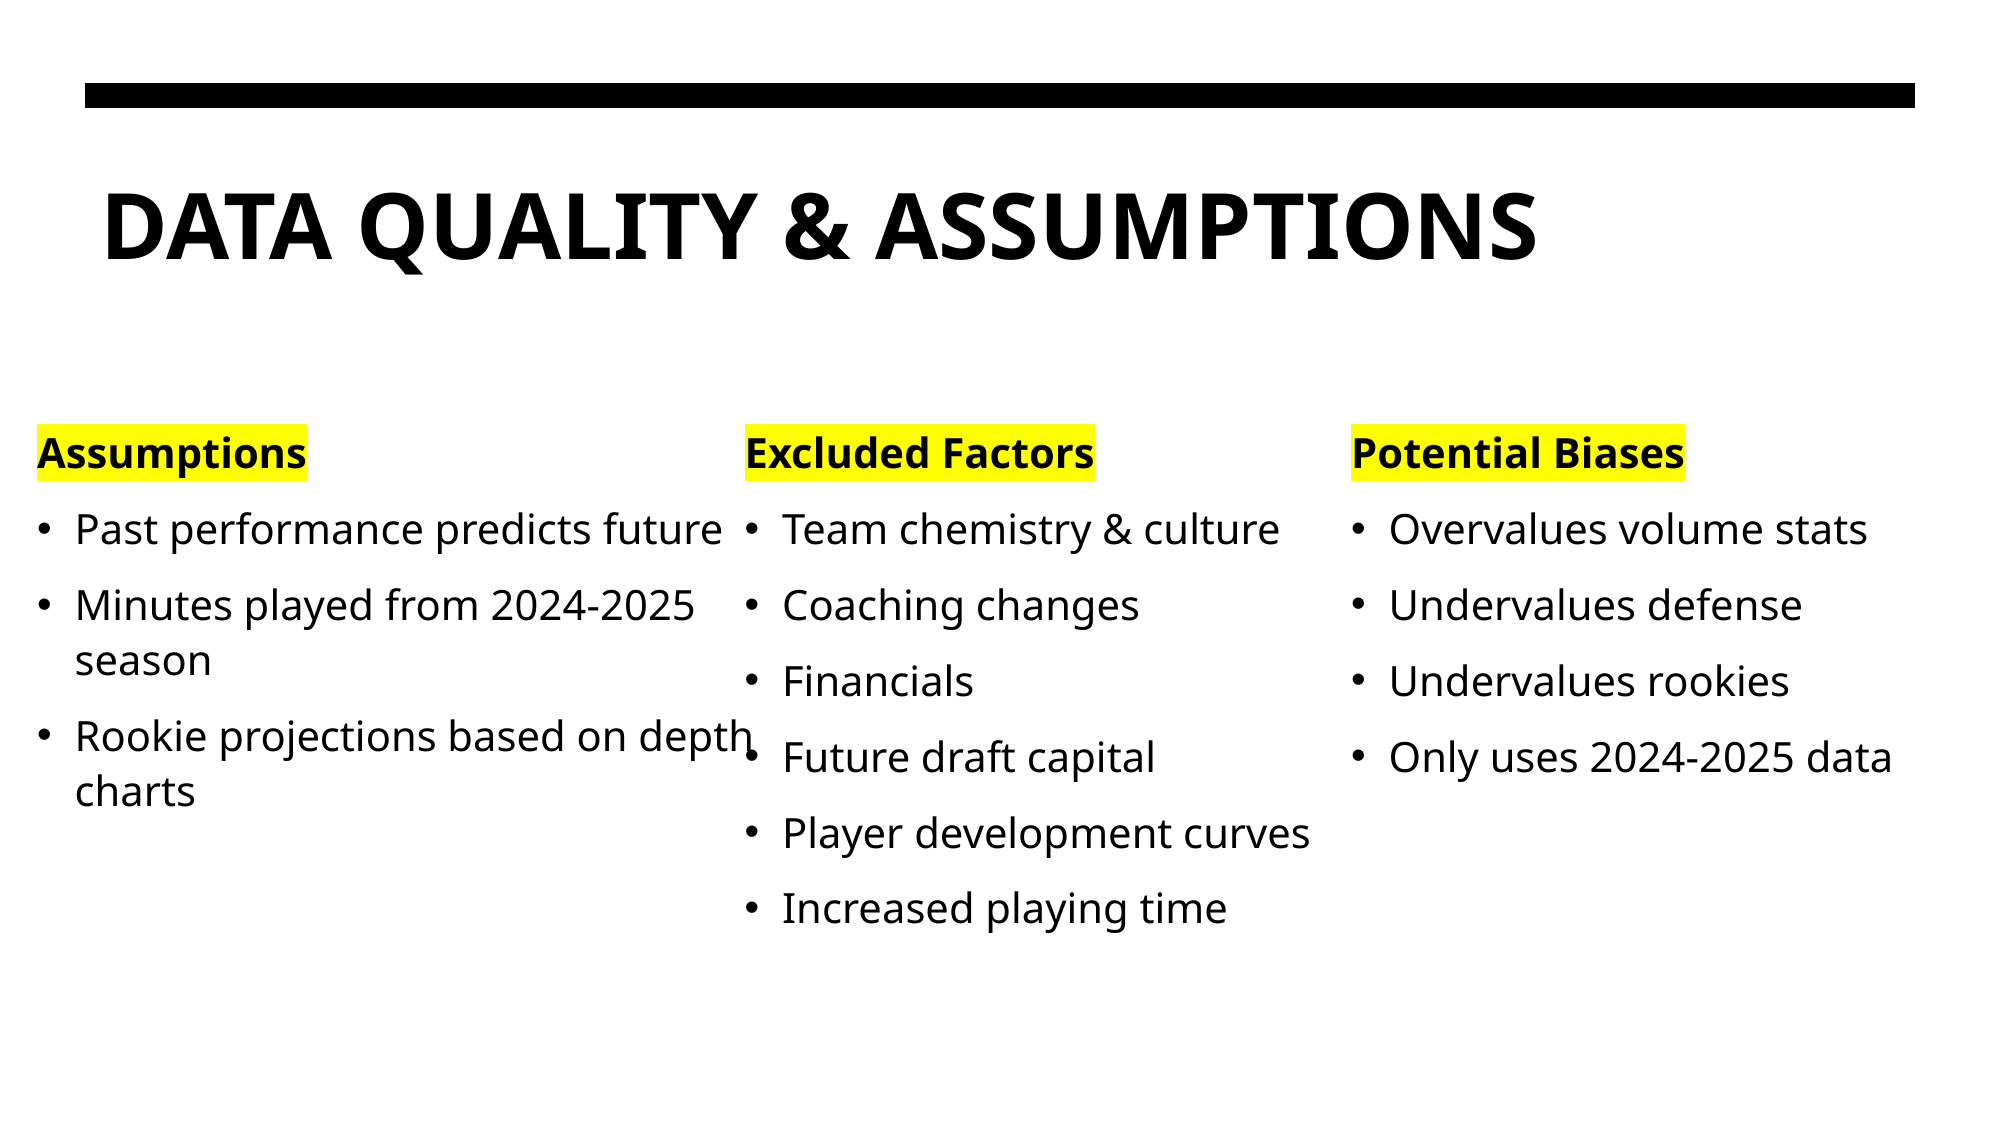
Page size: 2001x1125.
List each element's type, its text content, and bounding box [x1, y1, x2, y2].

text_box Potential Biases Overvalues volume stats Undervalues defense Undervalues rookies Only uses 2024-2025 data [1336, 414, 2000, 1051]
text_box Excluded Factors Team chemistry & culture Coaching changes Financials Future draft capital Player development curves Increased playing time [729, 414, 1336, 1009]
title DATA QUALITY & ASSUMPTIONS [85, 160, 1916, 401]
list Assumptions Past performance predicts future Minutes played from 2024-2025 season Rookie projections based on depth charts [22, 414, 729, 1009]
